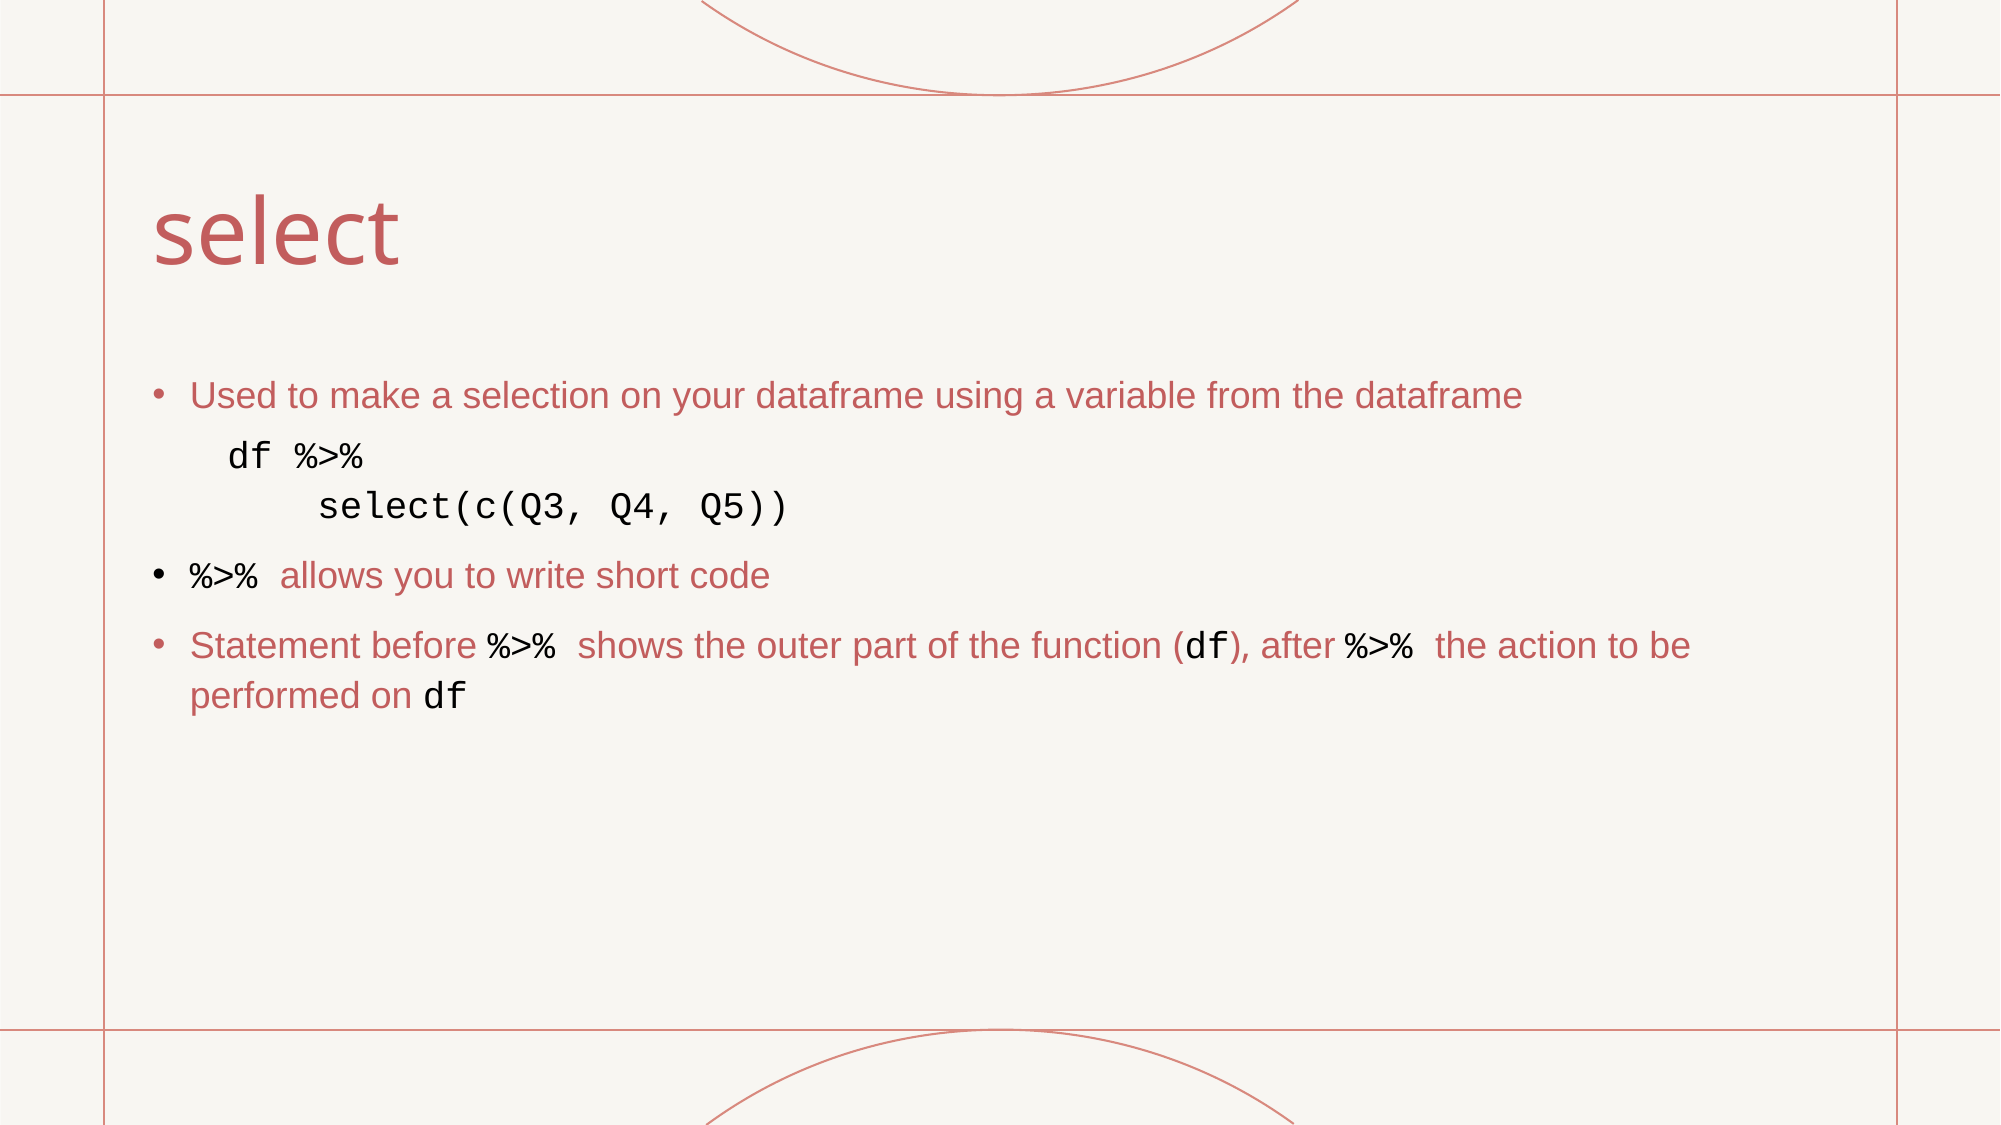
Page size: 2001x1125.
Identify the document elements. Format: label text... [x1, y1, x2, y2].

title select [137, 119, 1863, 337]
list Used to make a selection on your dataframe using a variable from the dataframe df %>% select(c(Q3, Q4, Q5)) %>% allows you to write short code Statement before %>% shows the outer part of the function (df), after %>% the action to be performed on df [137, 359, 1845, 987]
